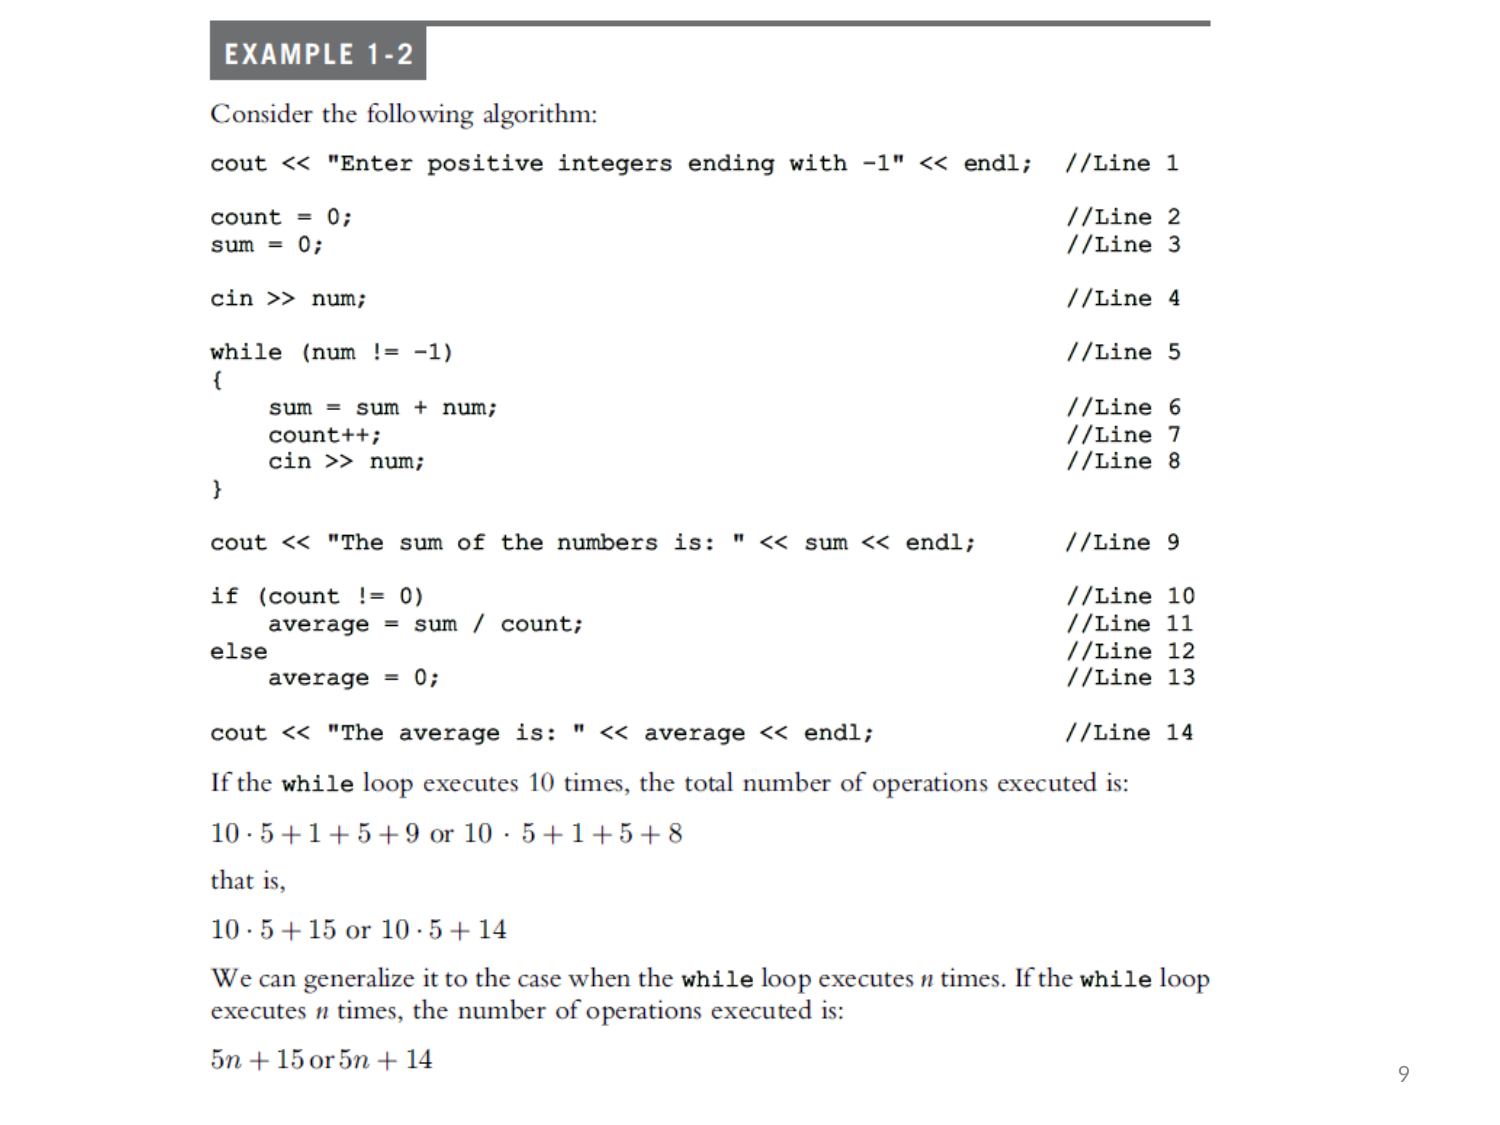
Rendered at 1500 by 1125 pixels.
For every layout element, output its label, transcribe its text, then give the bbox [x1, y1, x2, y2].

slide_number 9 [1074, 1042, 1425, 1103]
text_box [200, 12, 1221, 1080]
